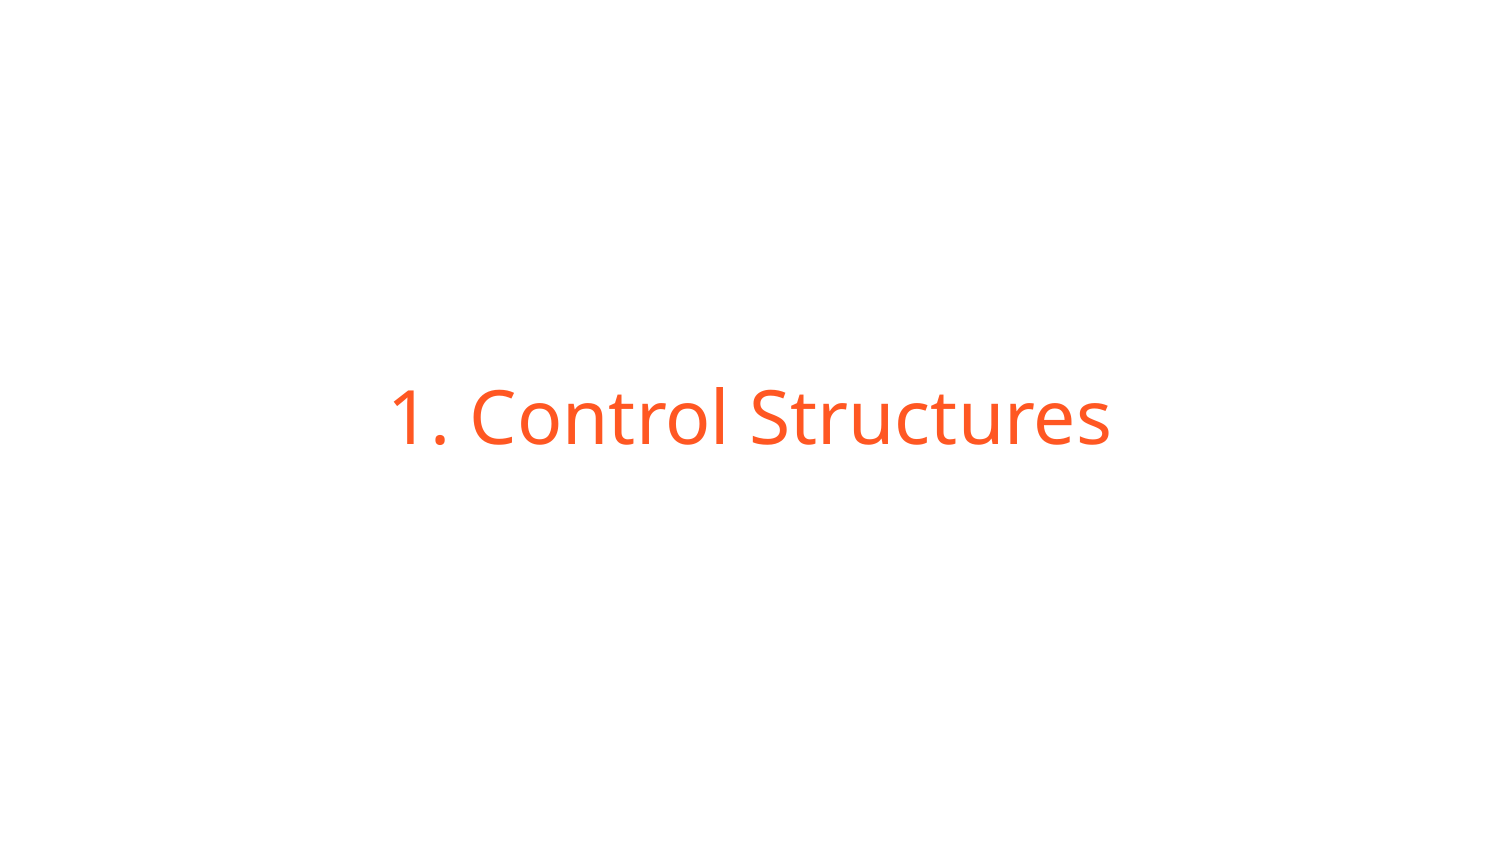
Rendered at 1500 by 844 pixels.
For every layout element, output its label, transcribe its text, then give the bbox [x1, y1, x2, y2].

title 1. Control Structures [110, 354, 1390, 489]
